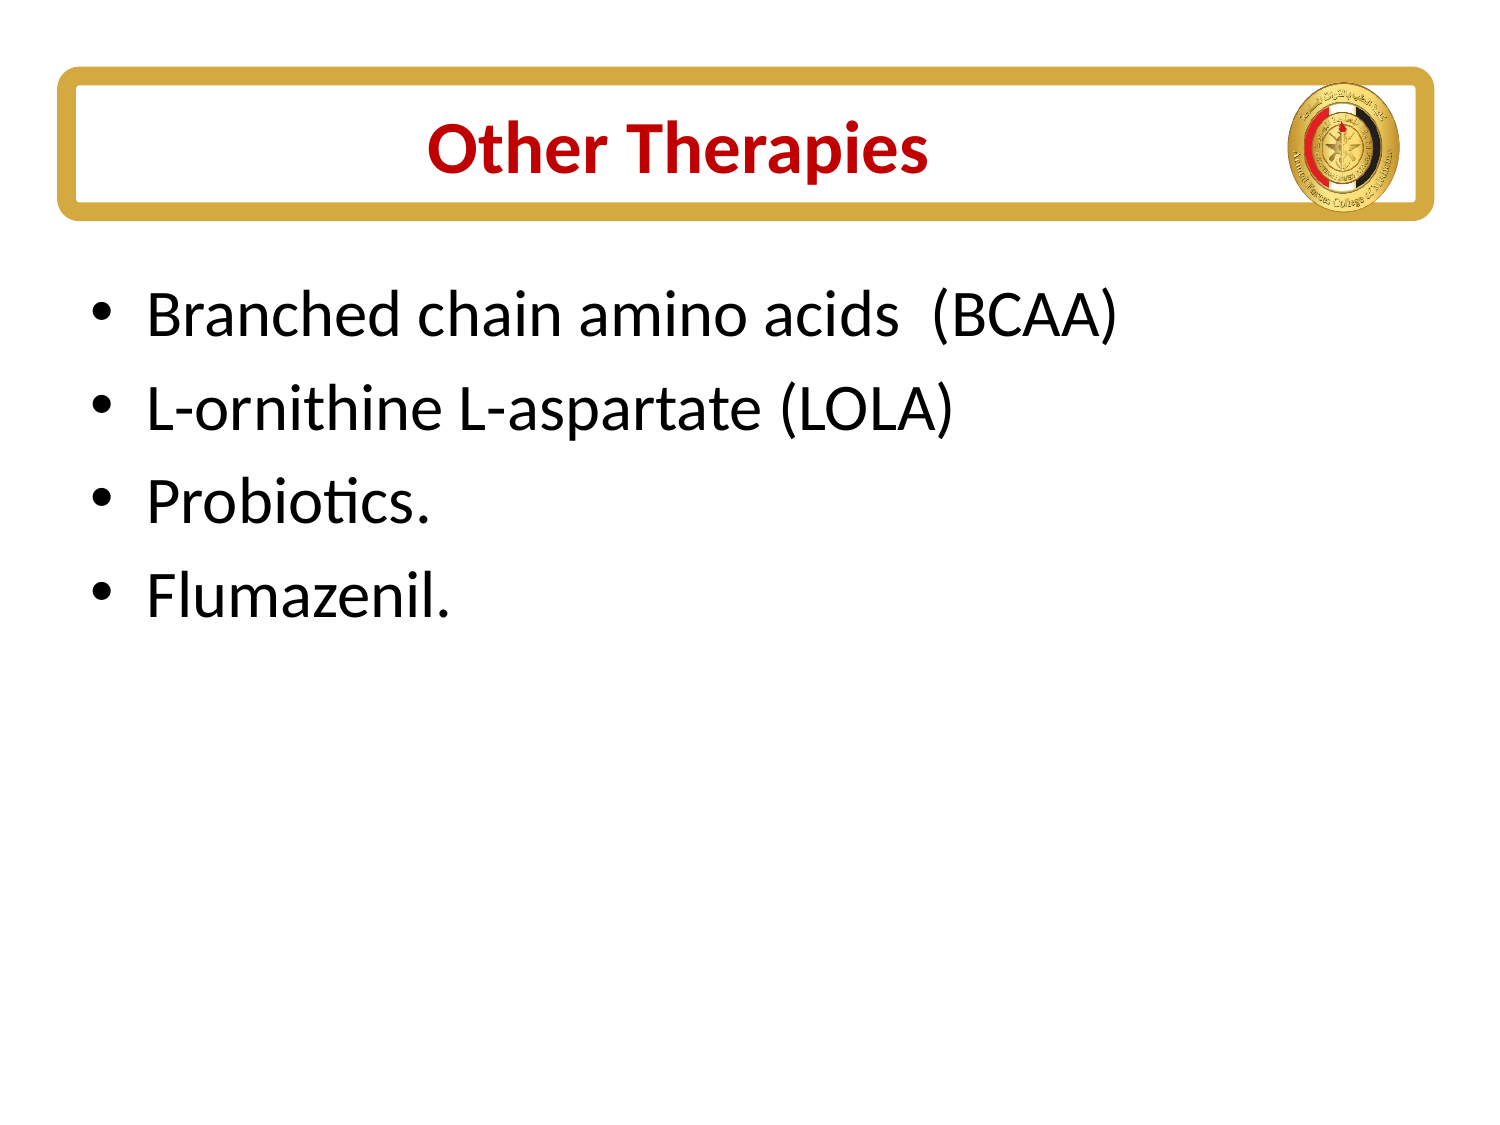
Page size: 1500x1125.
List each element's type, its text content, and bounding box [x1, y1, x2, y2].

list Branched chain amino acids (BCAA) L-ornithine L-aspartate (LOLA) Probiotics. Flumazenil. [75, 262, 1425, 1005]
picture [1292, 82, 1400, 213]
title Other Therapies [66, 98, 1292, 189]
